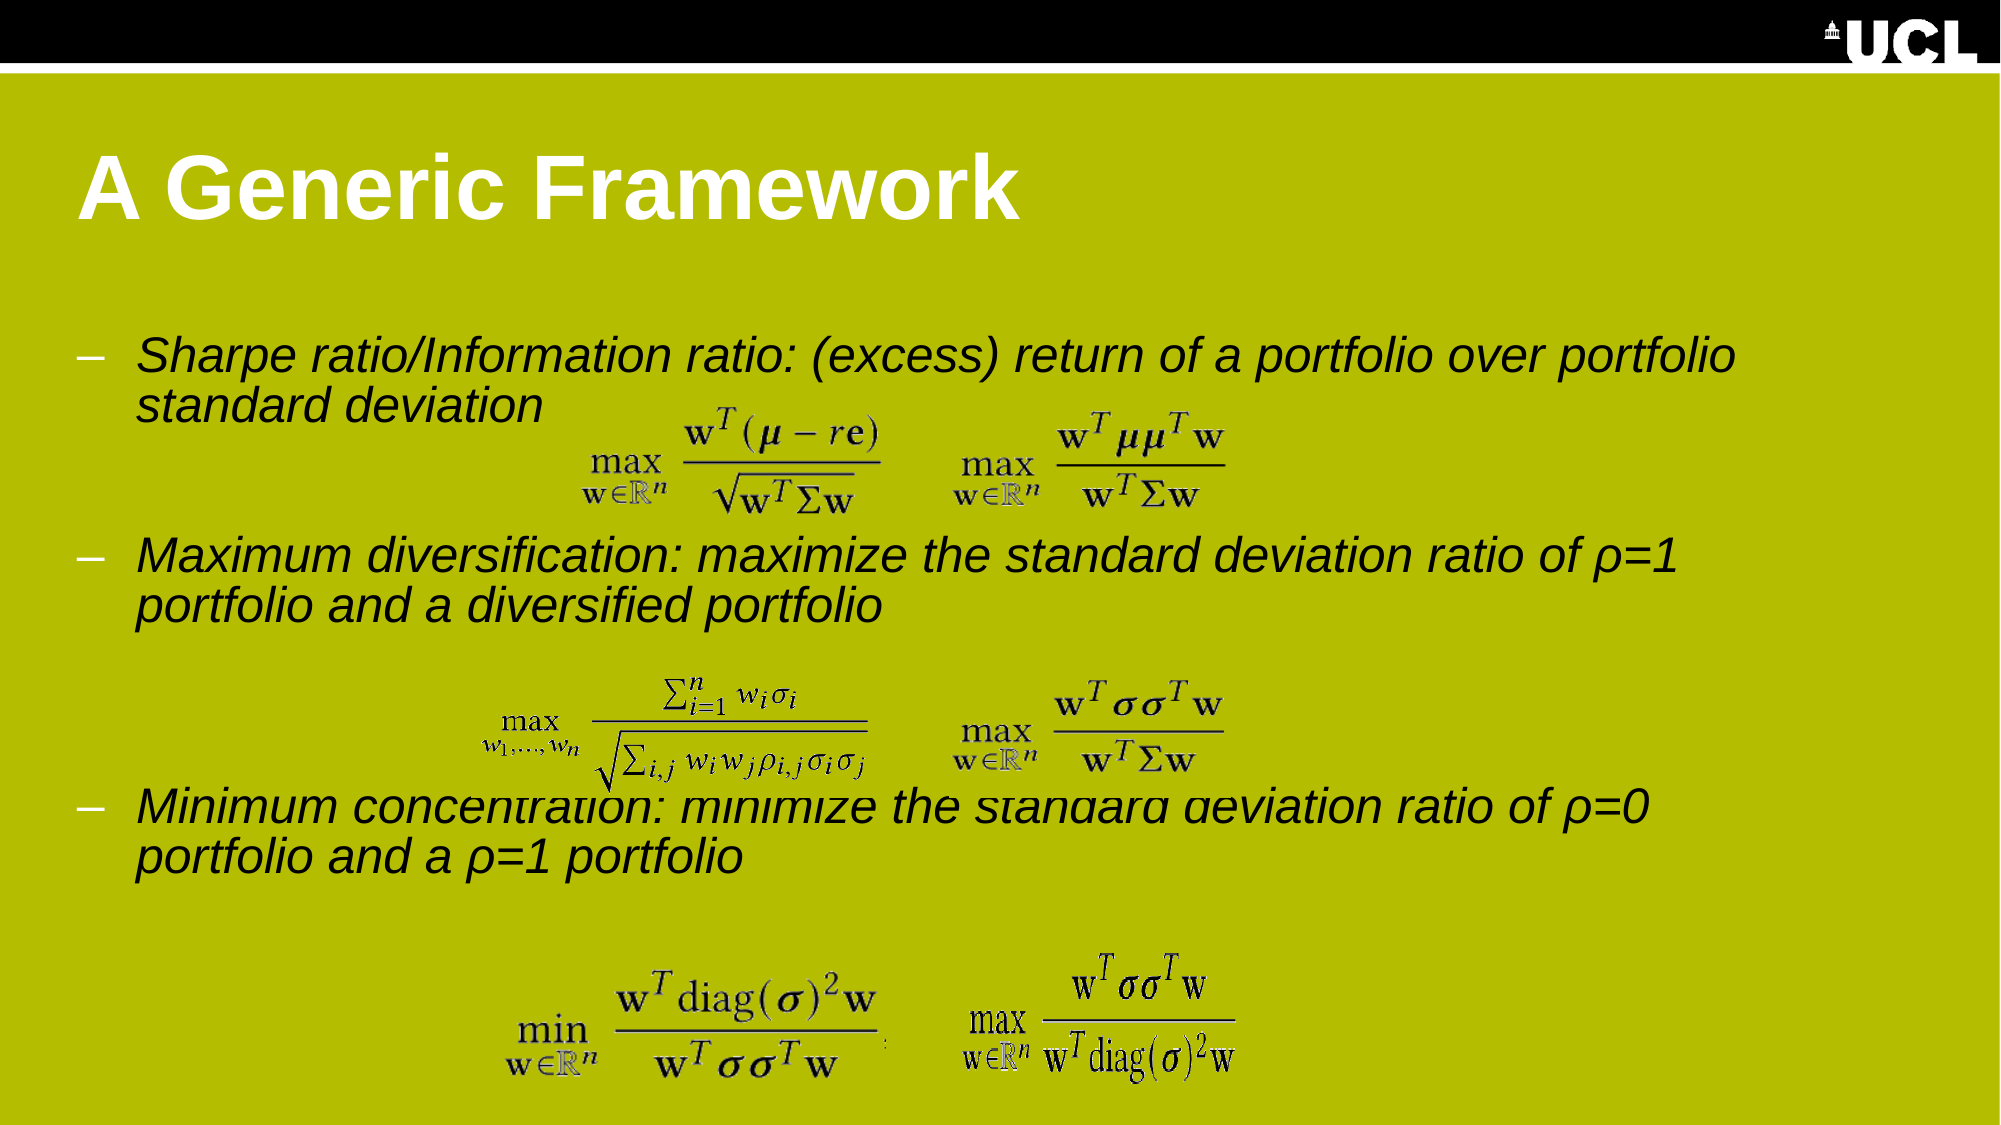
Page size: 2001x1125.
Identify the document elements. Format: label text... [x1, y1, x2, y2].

text_box Sharpe ratio/Information ratio: (excess) return of a portfolio over portfolio standard deviation Maximum diversification: maximize the standard deviation ratio of ρ=1 portfolio and a diversified portfolio Minimum concentration: minimize the standard deviation ratio of ρ=0 portfolio and a ρ=1 portfolio [62, 324, 1805, 1016]
picture [944, 401, 1233, 532]
text_box A Generic Framework [62, 138, 1805, 324]
text_box [580, 399, 884, 532]
text_box [558, 440, 1335, 561]
picture [496, 952, 886, 1093]
picture [0, 0, 2001, 1125]
picture [470, 665, 884, 798]
picture [949, 665, 1231, 798]
picture [952, 944, 1241, 1094]
